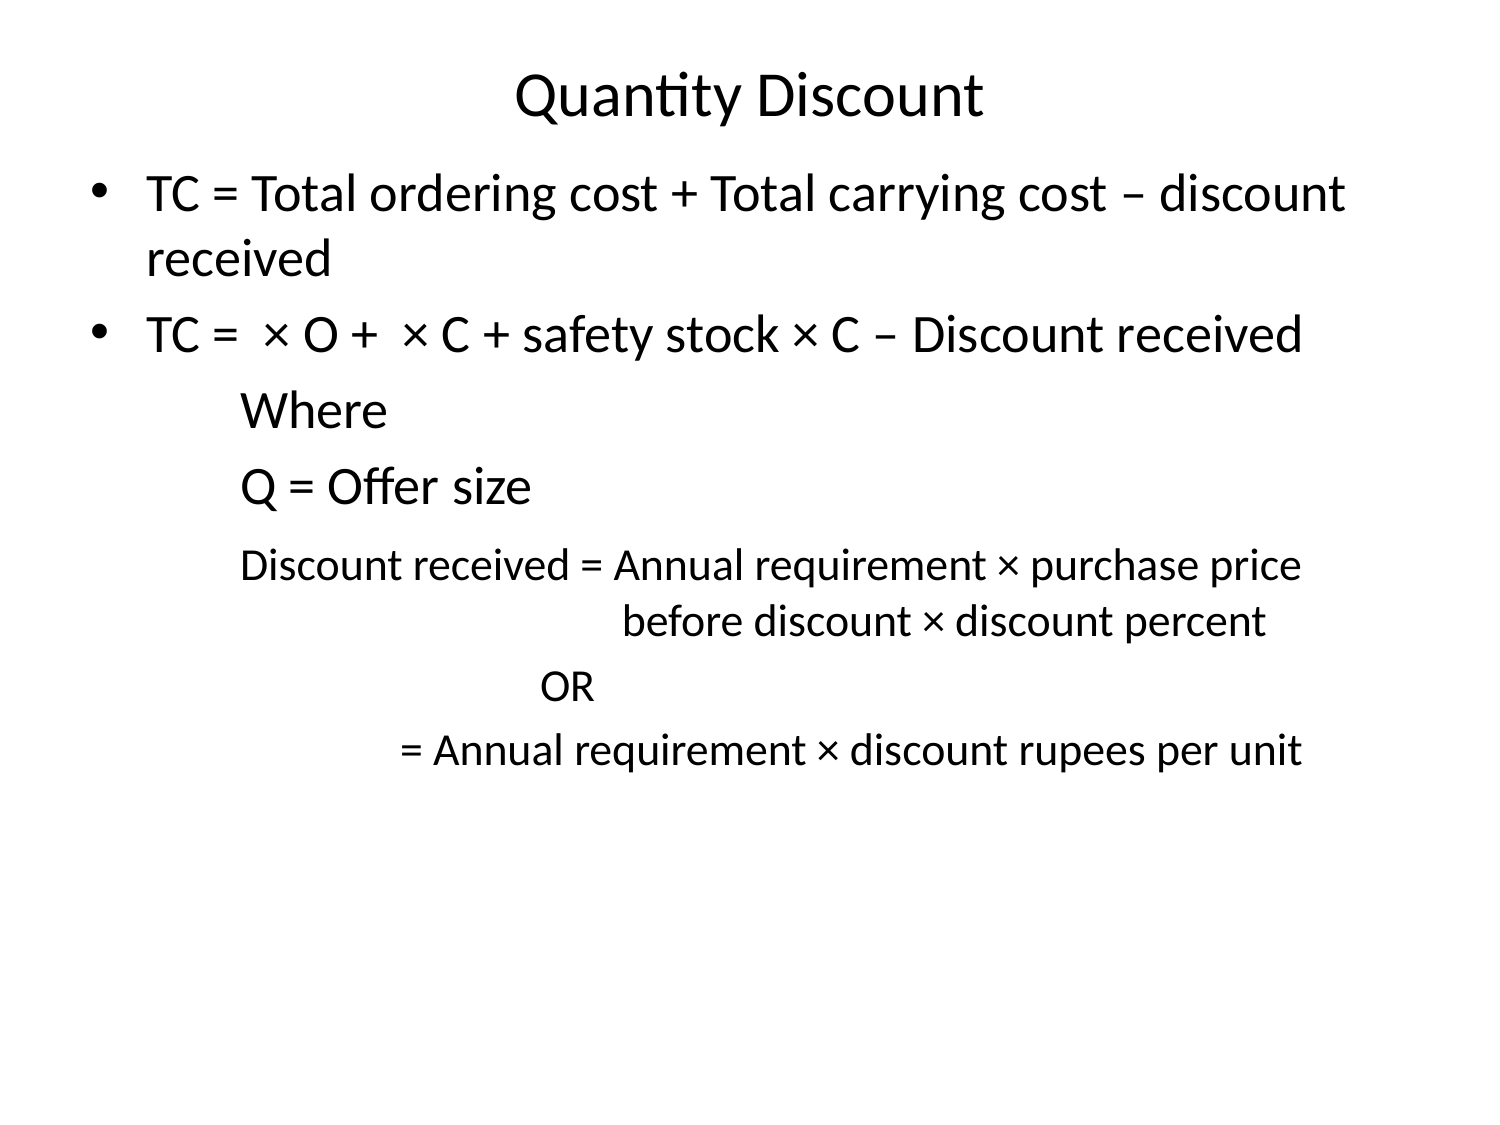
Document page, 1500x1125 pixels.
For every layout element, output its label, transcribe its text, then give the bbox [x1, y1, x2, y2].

title Quantity Discount [75, 45, 1425, 138]
